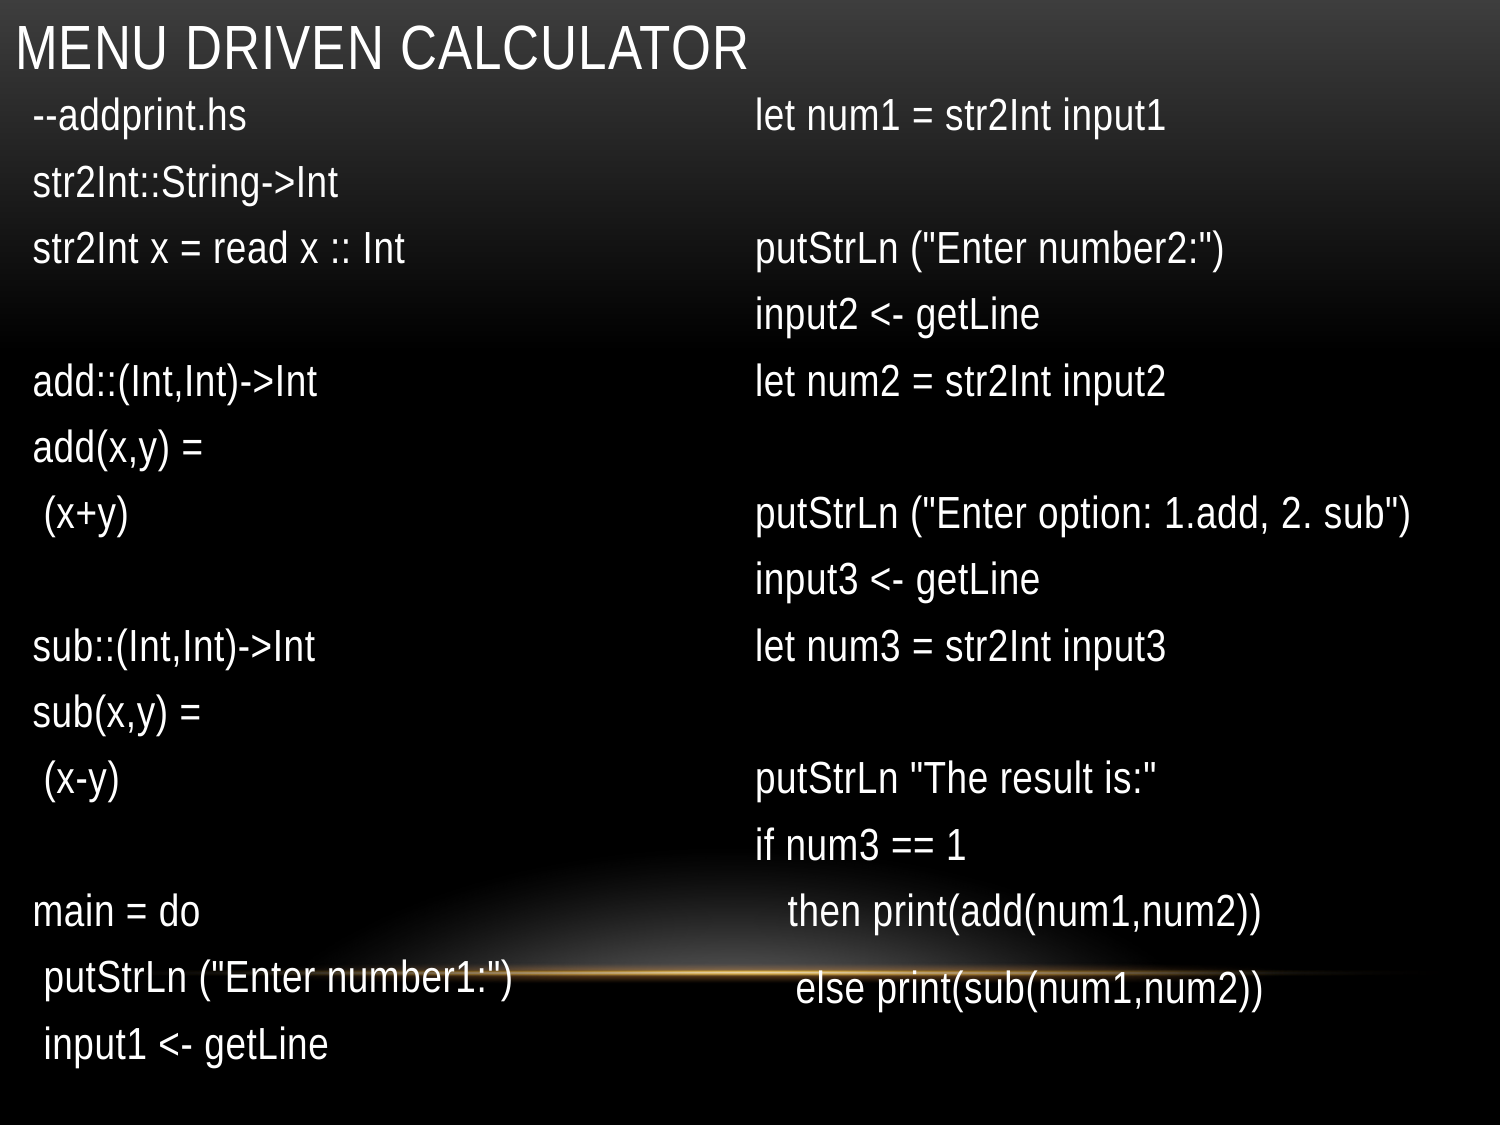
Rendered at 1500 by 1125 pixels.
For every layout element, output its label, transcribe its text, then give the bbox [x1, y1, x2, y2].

title Menu driven calculator [0, 0, 1300, 91]
list --addprint.hs str2Int::String->Int str2Int x = read x :: Int add::(Int,Int)->Int add(x,y) = (x+y) sub::(Int,Int)->Int sub(x,y) = (x-y) main = do putStrLn ("Enter number1:") input1 <- getLine let num1 = str2Int input1 putStrLn ("Enter number2:") input2 <- getLine let num2 = str2Int input2 putStrLn ("Enter option: 1.add, 2. sub") input3 <- getLine let num3 = str2Int input3 putStrLn "The result is:" if num3 == 1 then print(add(num1,num2)) else print(sub(num1,num2)) [17, 78, 1471, 1083]
picture [0, 0, 1500, 1125]
